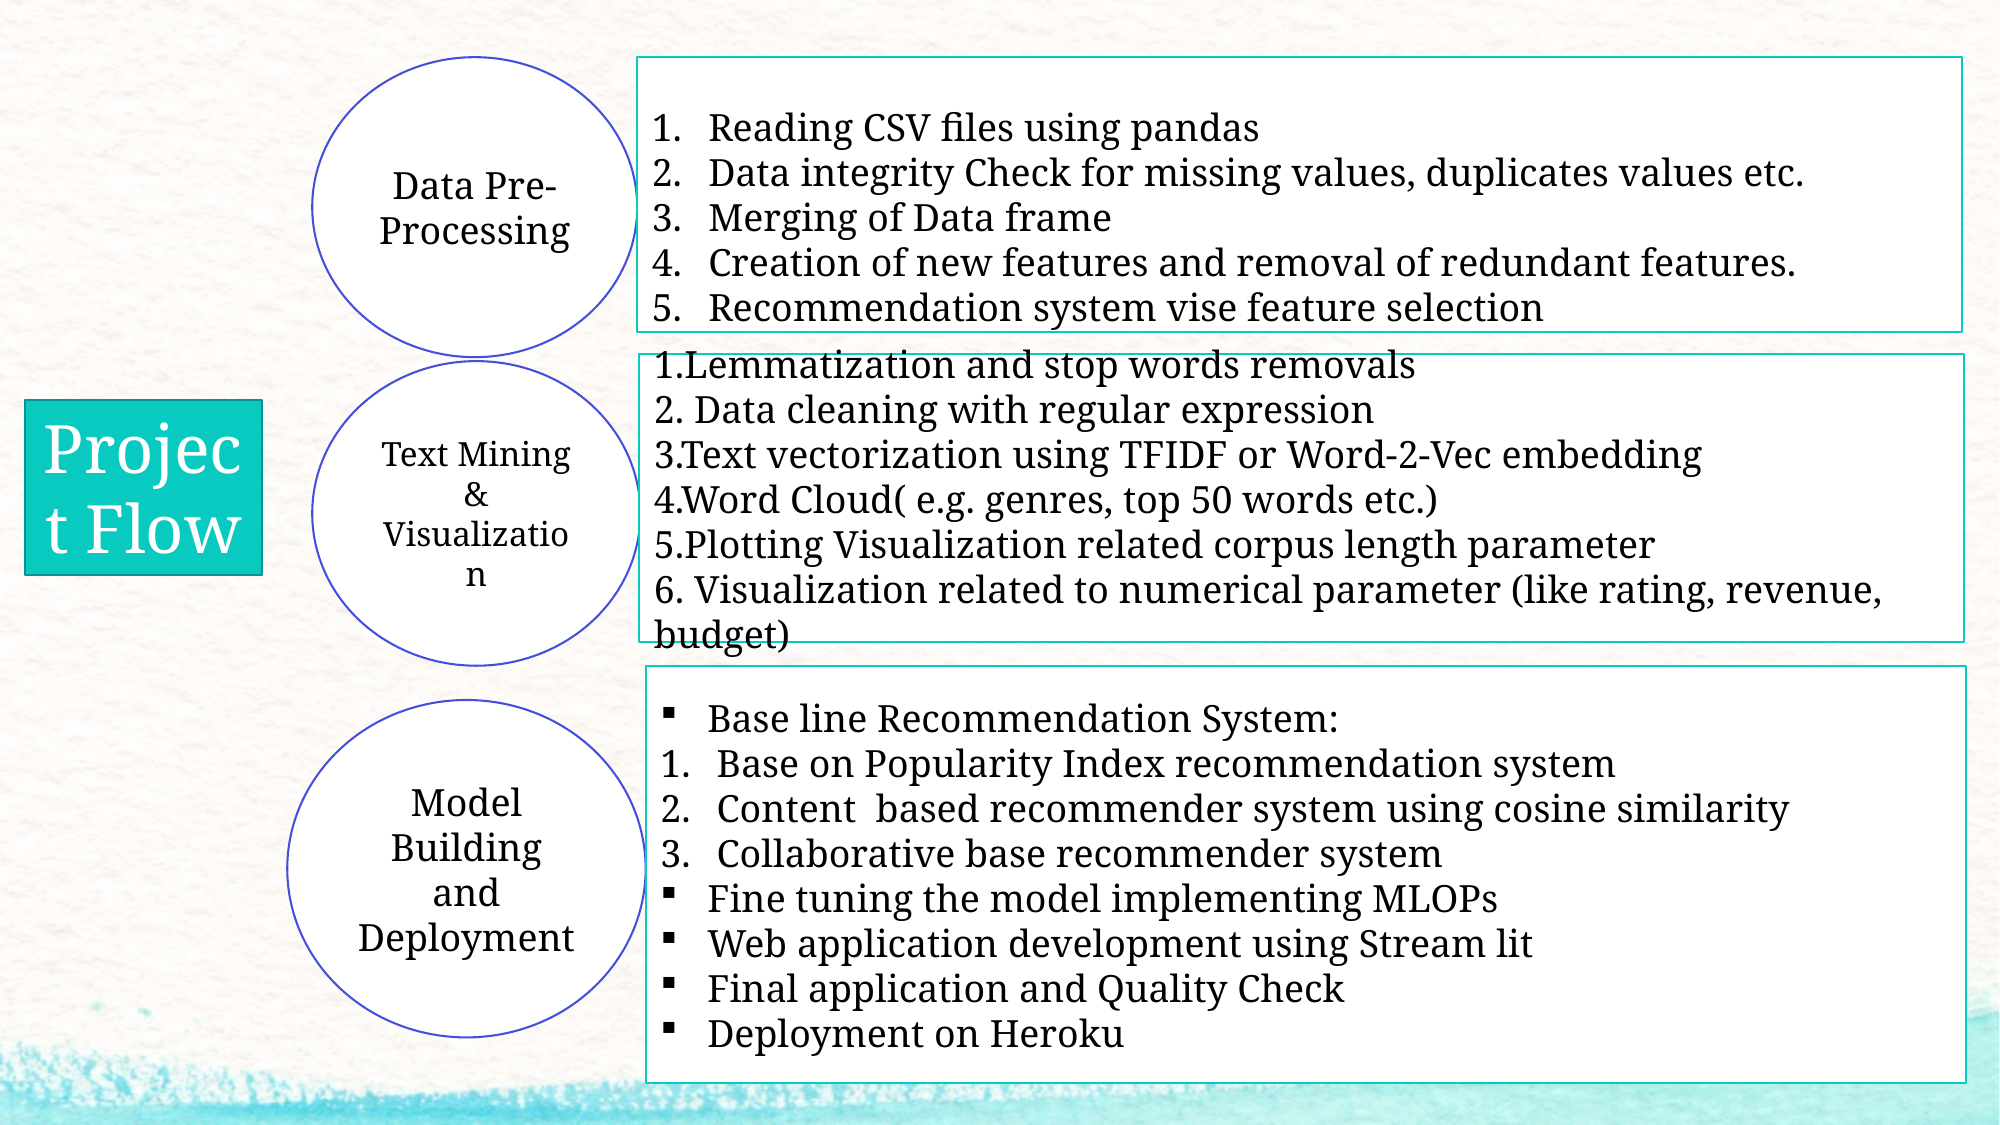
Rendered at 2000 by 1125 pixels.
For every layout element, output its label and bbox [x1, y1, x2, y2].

picture [0, 0, 2000, 1125]
text_box [24, 57, 1967, 1084]
